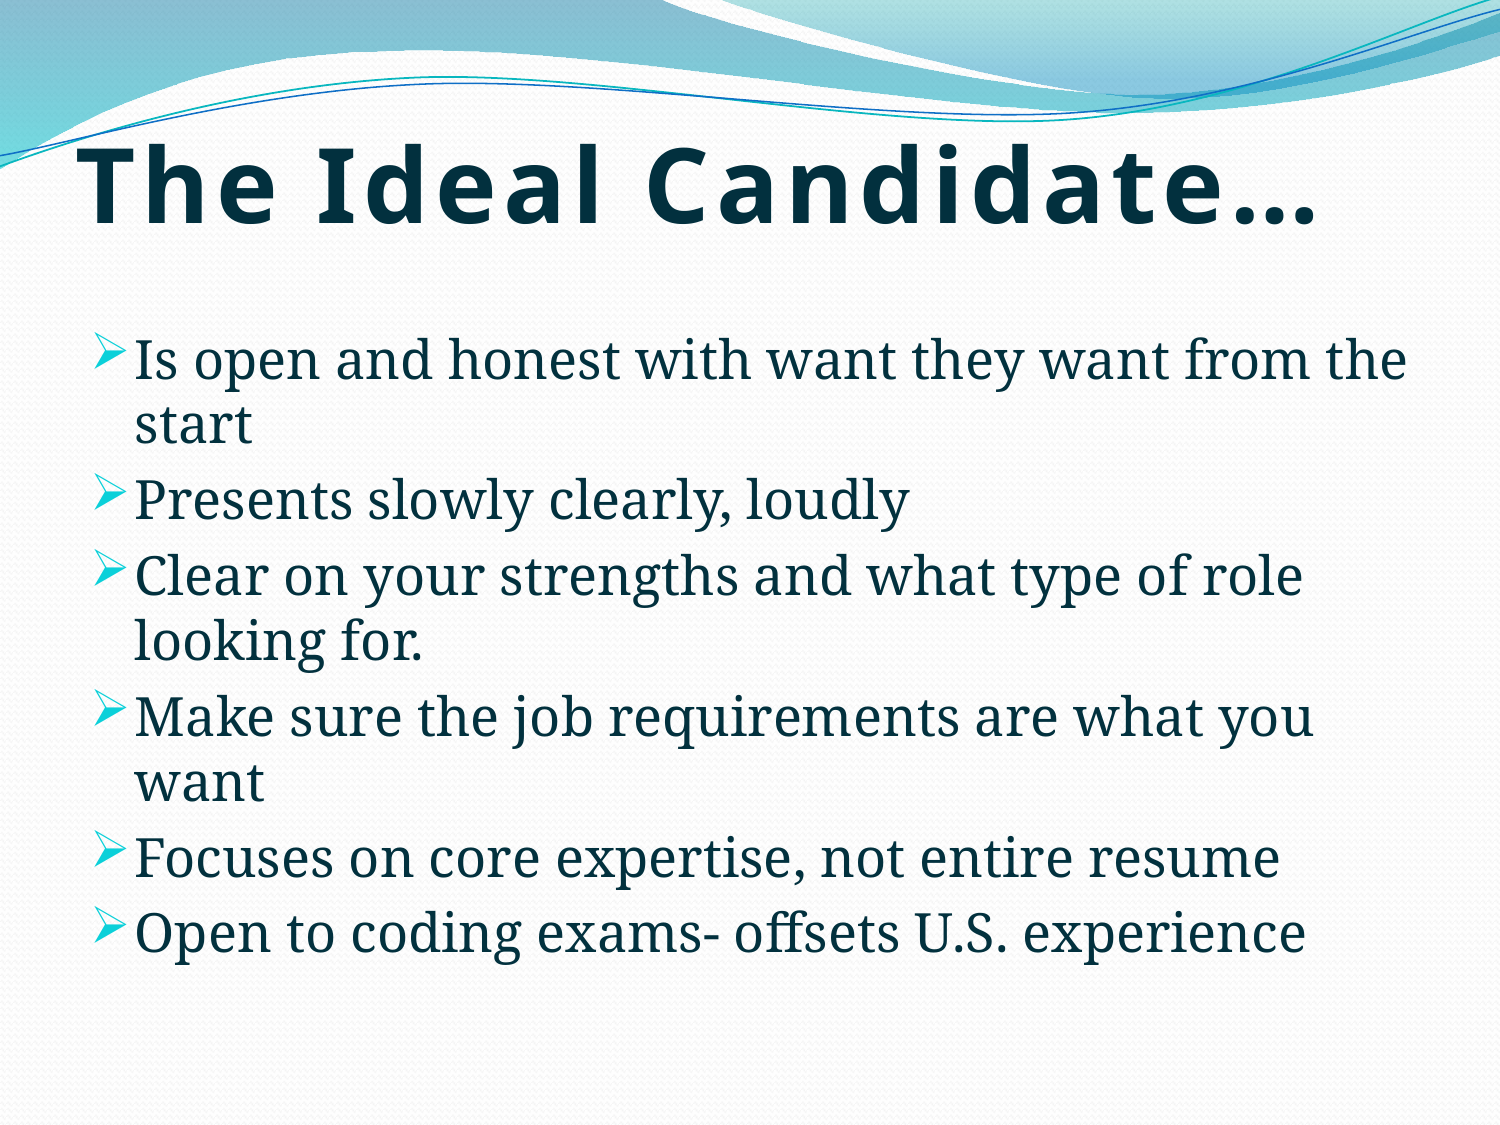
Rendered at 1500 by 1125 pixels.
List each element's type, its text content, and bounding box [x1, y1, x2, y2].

title The Ideal Candidate… [75, 57, 1425, 245]
list Is open and honest with want they want from the start Presents slowly clearly, loudly Clear on your strengths and what type of role looking for. Make sure the job requirements are what you want Focuses on core expertise, not entire resume Open to coding exams- offsets U.S. experience [74, 317, 1426, 1038]
